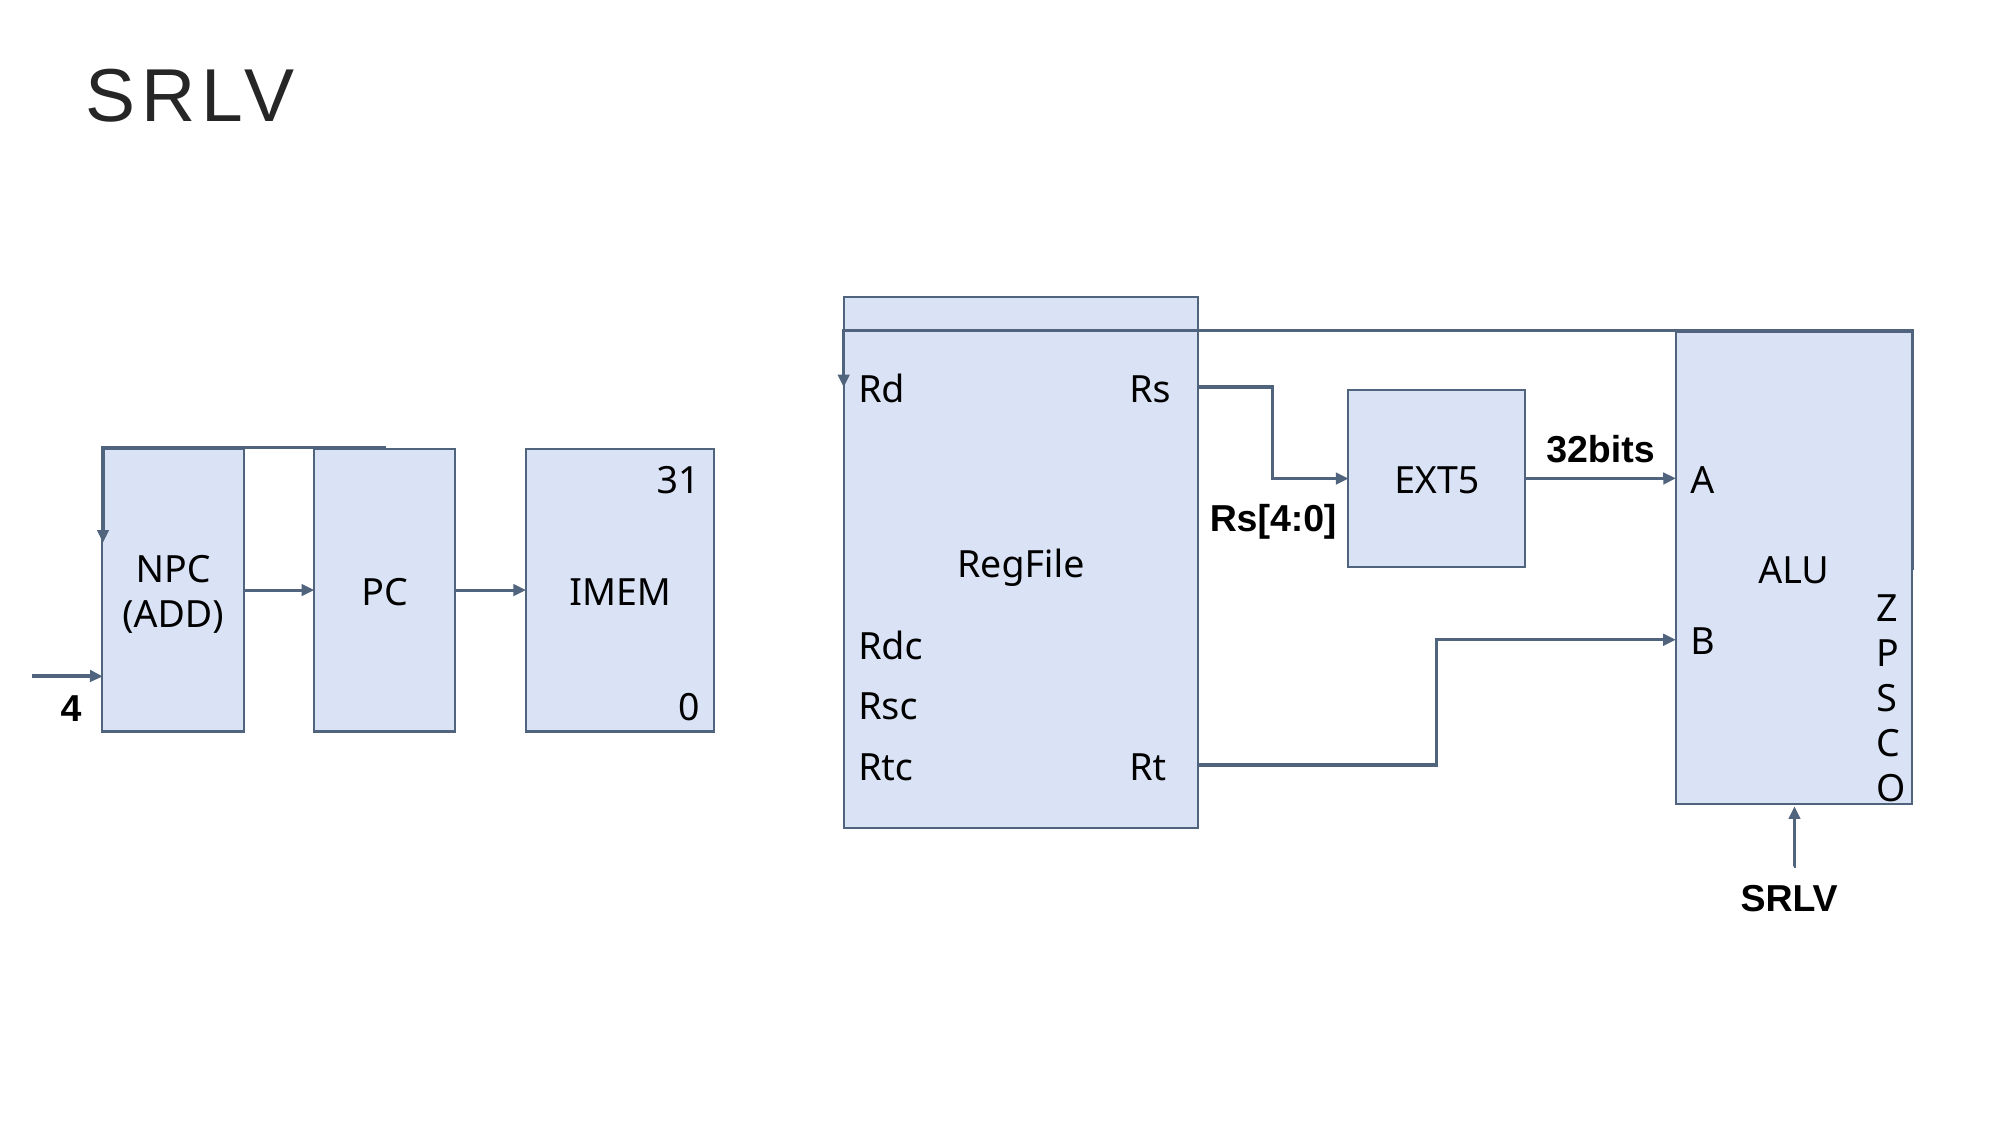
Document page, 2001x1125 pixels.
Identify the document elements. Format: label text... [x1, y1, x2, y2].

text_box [31, 448, 715, 738]
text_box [843, 296, 1913, 928]
title SRLV [70, 33, 1871, 149]
